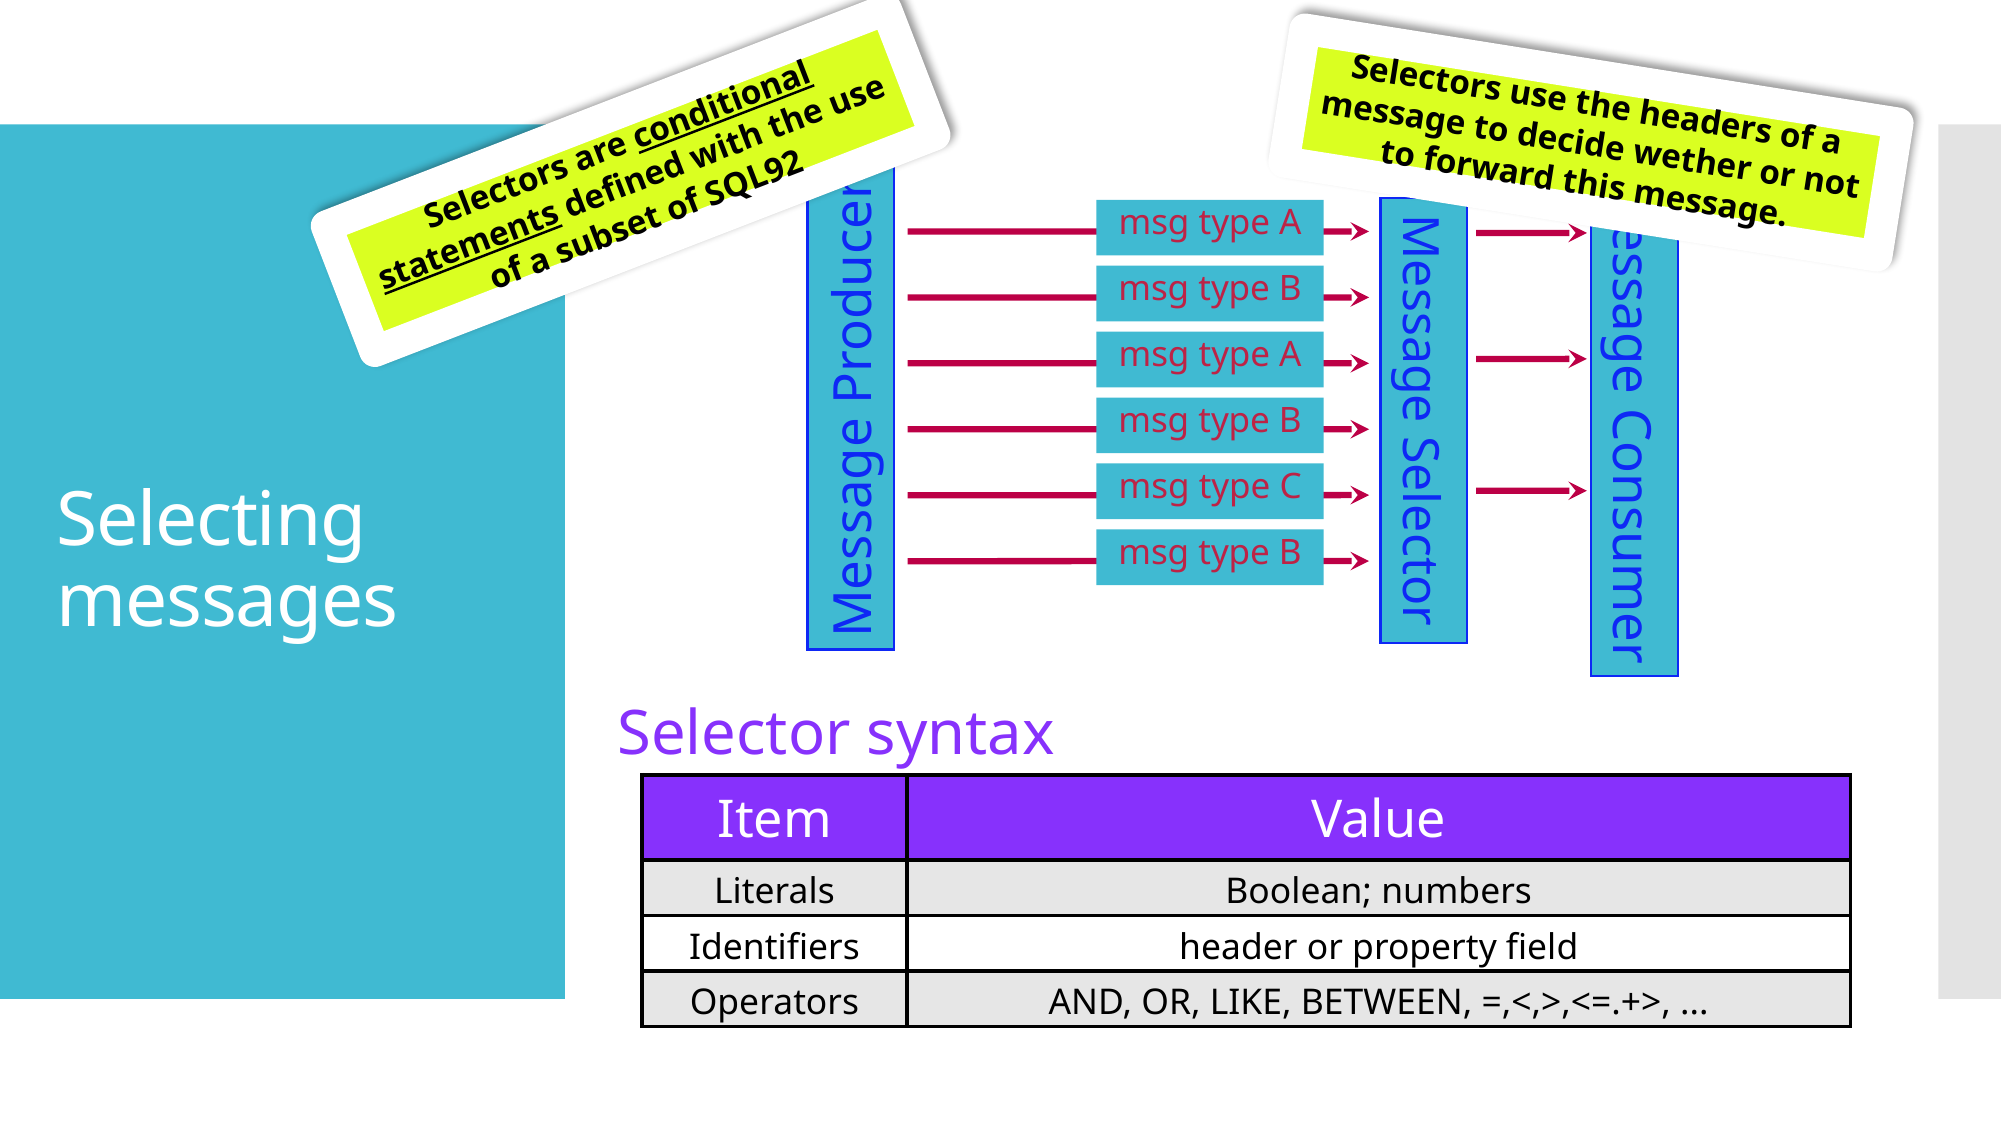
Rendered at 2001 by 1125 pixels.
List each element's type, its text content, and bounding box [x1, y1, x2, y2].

text_box Selector syntax [617, 693, 1055, 768]
text_box [1574, 352, 1587, 366]
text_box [907, 199, 1370, 256]
table_cell Identifiers [644, 917, 905, 969]
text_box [907, 331, 1370, 388]
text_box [907, 265, 1370, 322]
table_cell header or property field [909, 917, 1849, 969]
text_box Selectors use the headers of a message to decide wether or not to forward this message. [1283, 29, 1898, 256]
text_box Message Consumer [1591, 212, 1678, 677]
text_box Message Selector [1380, 197, 1467, 643]
table_cell AND, OR, LIKE, BETWEEN, =,<,>,<=.+>, ... [909, 973, 1849, 1025]
text_box [1574, 226, 1587, 240]
table_header Value [909, 777, 1849, 858]
table_header Item [644, 777, 905, 858]
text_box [907, 397, 1370, 454]
text_box Message Producer [807, 166, 895, 650]
table_cell Operators [644, 973, 905, 1025]
table_cell Boolean; numbers [909, 862, 1849, 914]
text_box Selectors are conditional statements defined with the use of a subset of SQL92 [326, 9, 935, 352]
table_cell Literals [644, 862, 905, 914]
text_box [1574, 484, 1587, 497]
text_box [907, 529, 1370, 586]
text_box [907, 463, 1370, 520]
title Selecting messages [41, 184, 525, 940]
